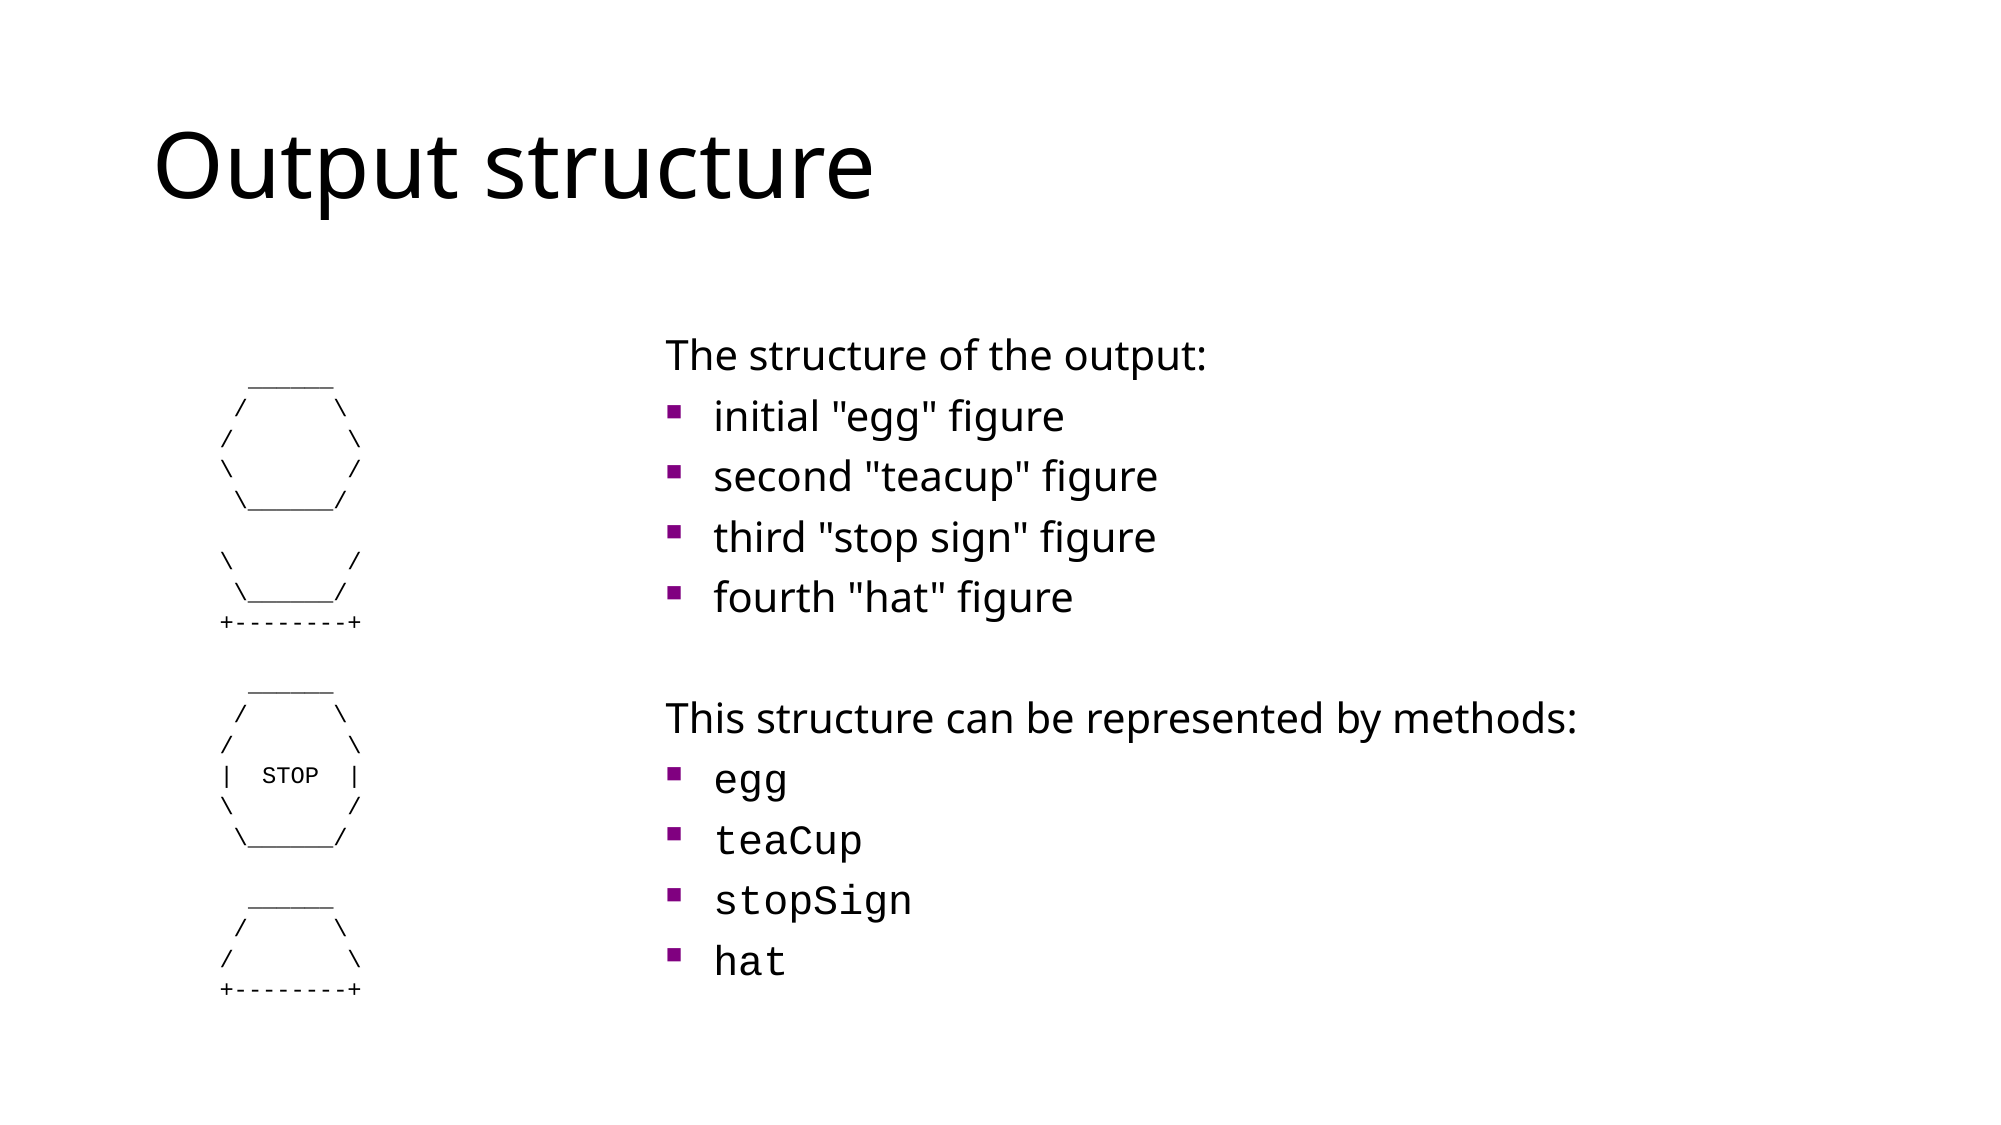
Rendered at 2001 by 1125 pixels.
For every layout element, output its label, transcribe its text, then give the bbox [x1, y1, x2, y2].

text_box The structure of the output: initial "egg" figure second "teacup" figure third "stop sign" figure fourth "hat" figure This structure can be represented by methods: egg teaCup stopSign hat [650, 321, 1714, 991]
list ______ / \ / \ \ / \______/ \ / \______/ +--------+ ______ / \ / \ | STOP | \ / \______/ ______ / \ / \ +--------+ [137, 299, 1863, 1014]
title Output structure [137, 59, 1863, 278]
